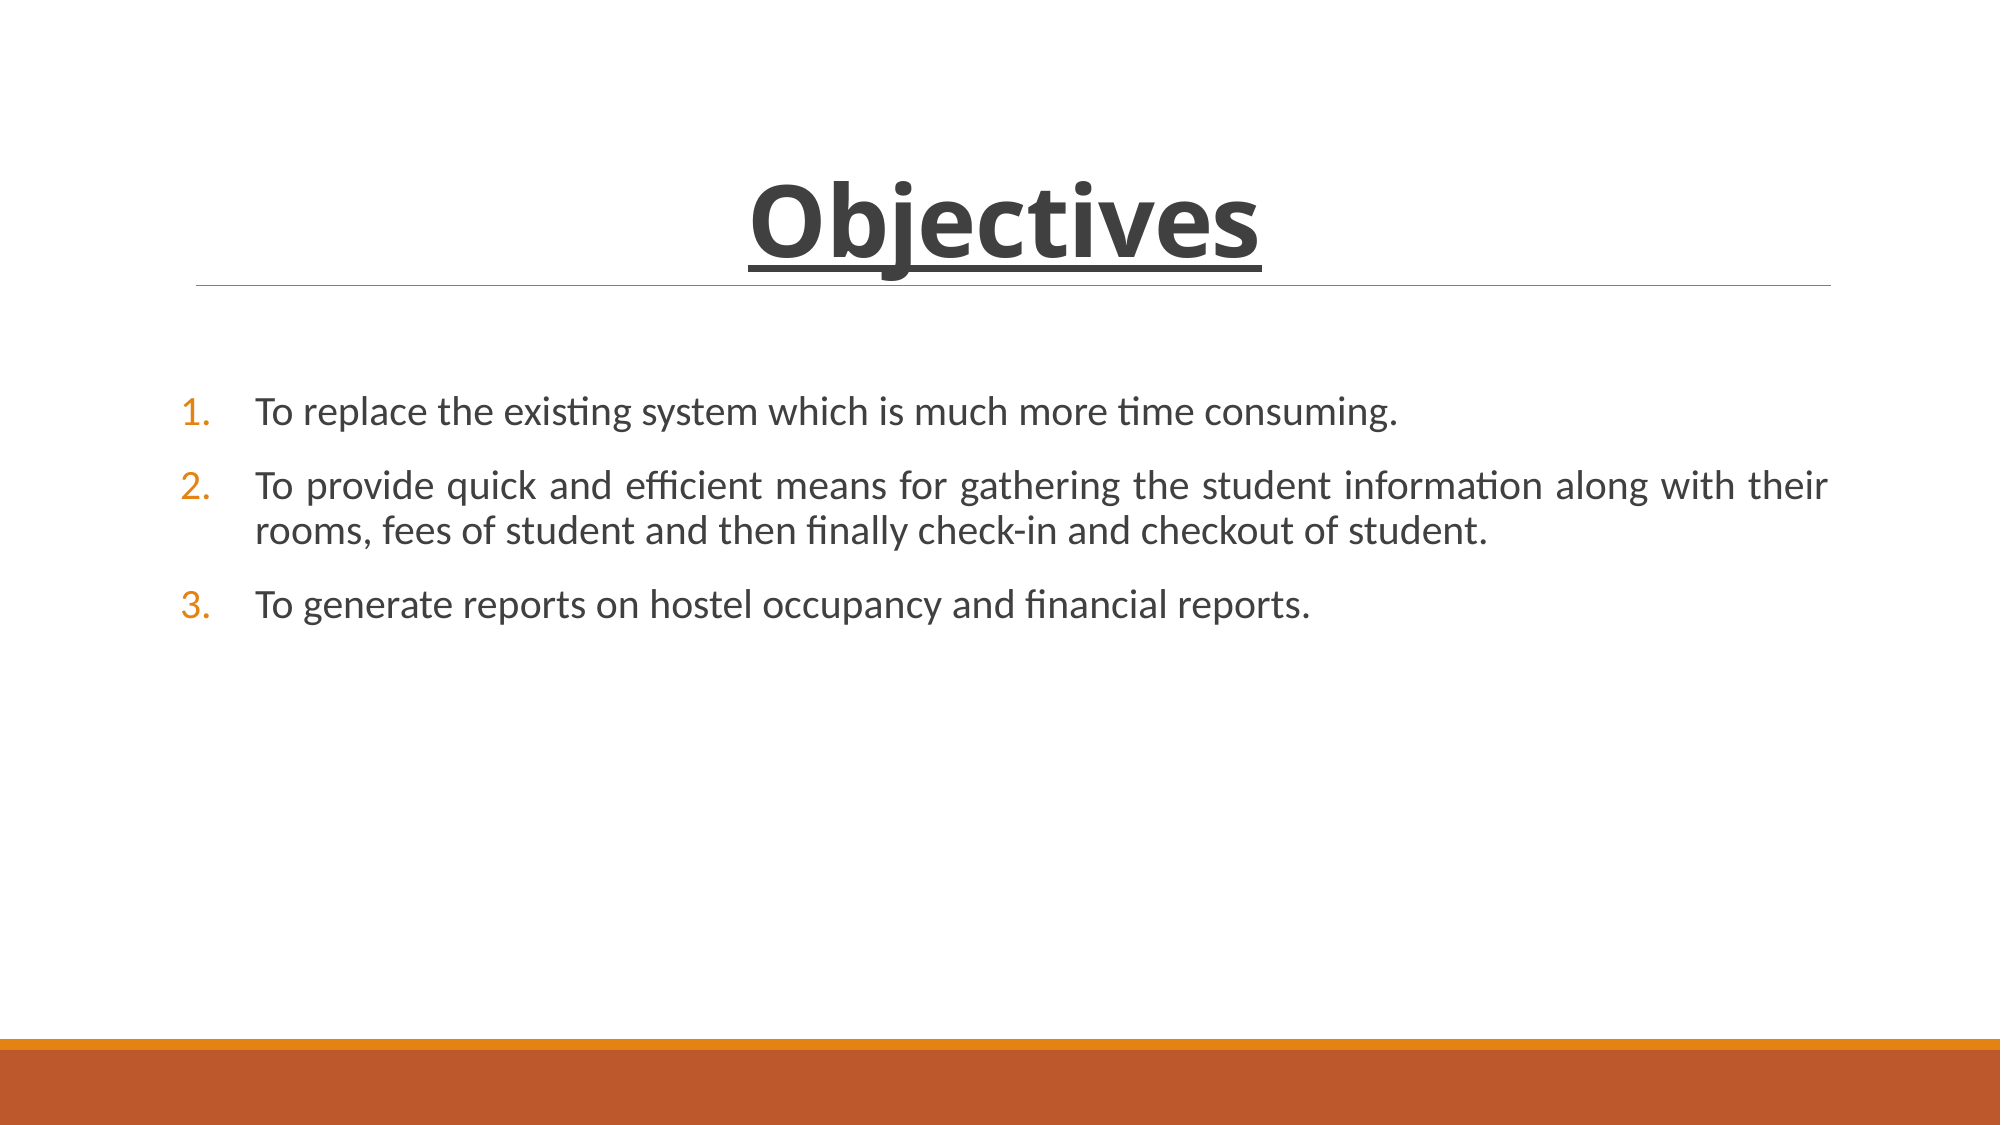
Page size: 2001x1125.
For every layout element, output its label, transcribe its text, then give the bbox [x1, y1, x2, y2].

list To replace the existing system which is much more time consuming. To provide quick and efficient means for gathering the student information along with their rooms, fees of student and then finally check-in and checkout of student. To generate reports on hostel occupancy and financial reports. [180, 302, 1830, 963]
title Objectives [180, 47, 1830, 285]
